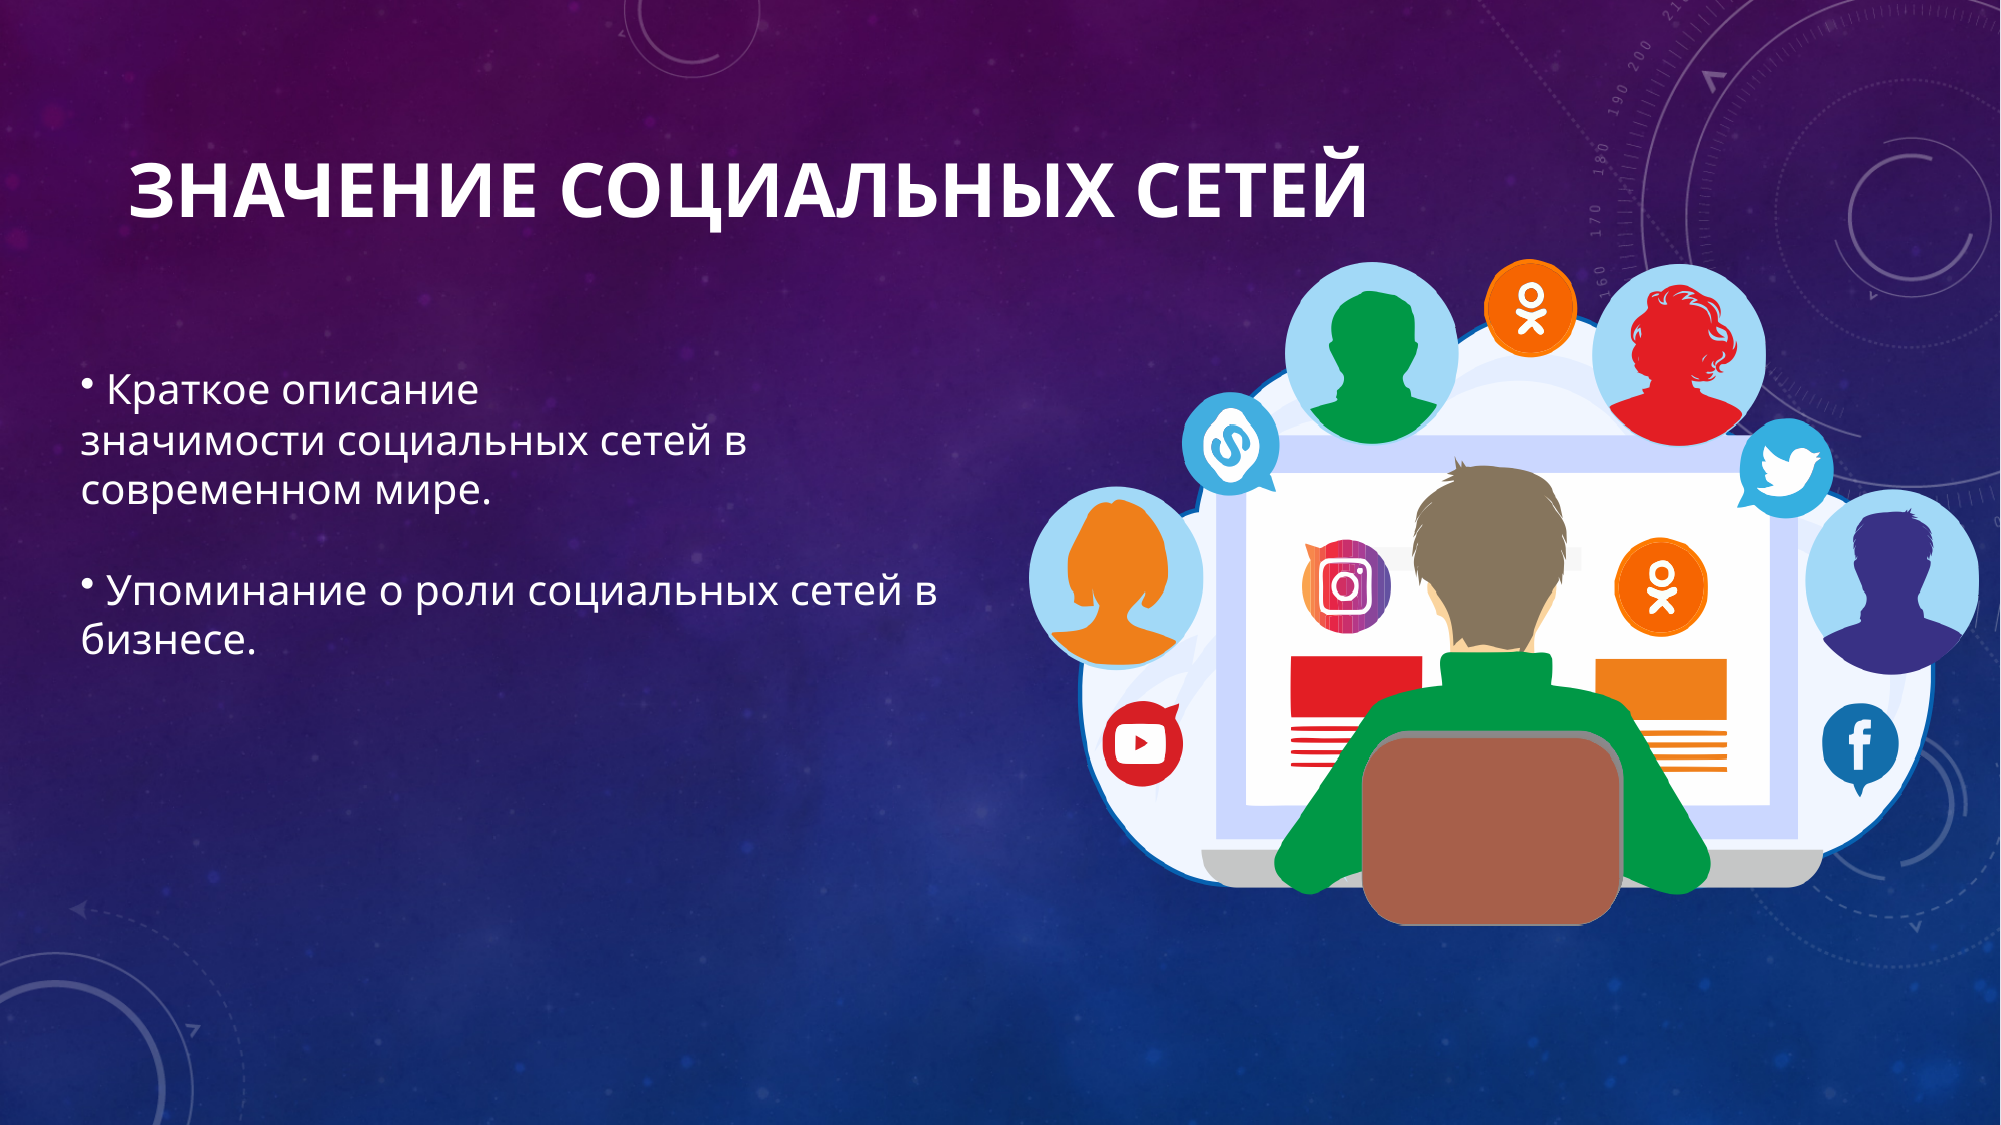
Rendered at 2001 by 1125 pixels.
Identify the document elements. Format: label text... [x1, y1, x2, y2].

text_box Краткое описание значимости социальных сетей в современном мире. Упоминание о роли социальных сетей в бизнесе. [65, 355, 990, 671]
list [1029, 259, 1980, 927]
title Значение социальных сетей [112, 99, 1775, 275]
picture [0, 0, 2001, 1125]
